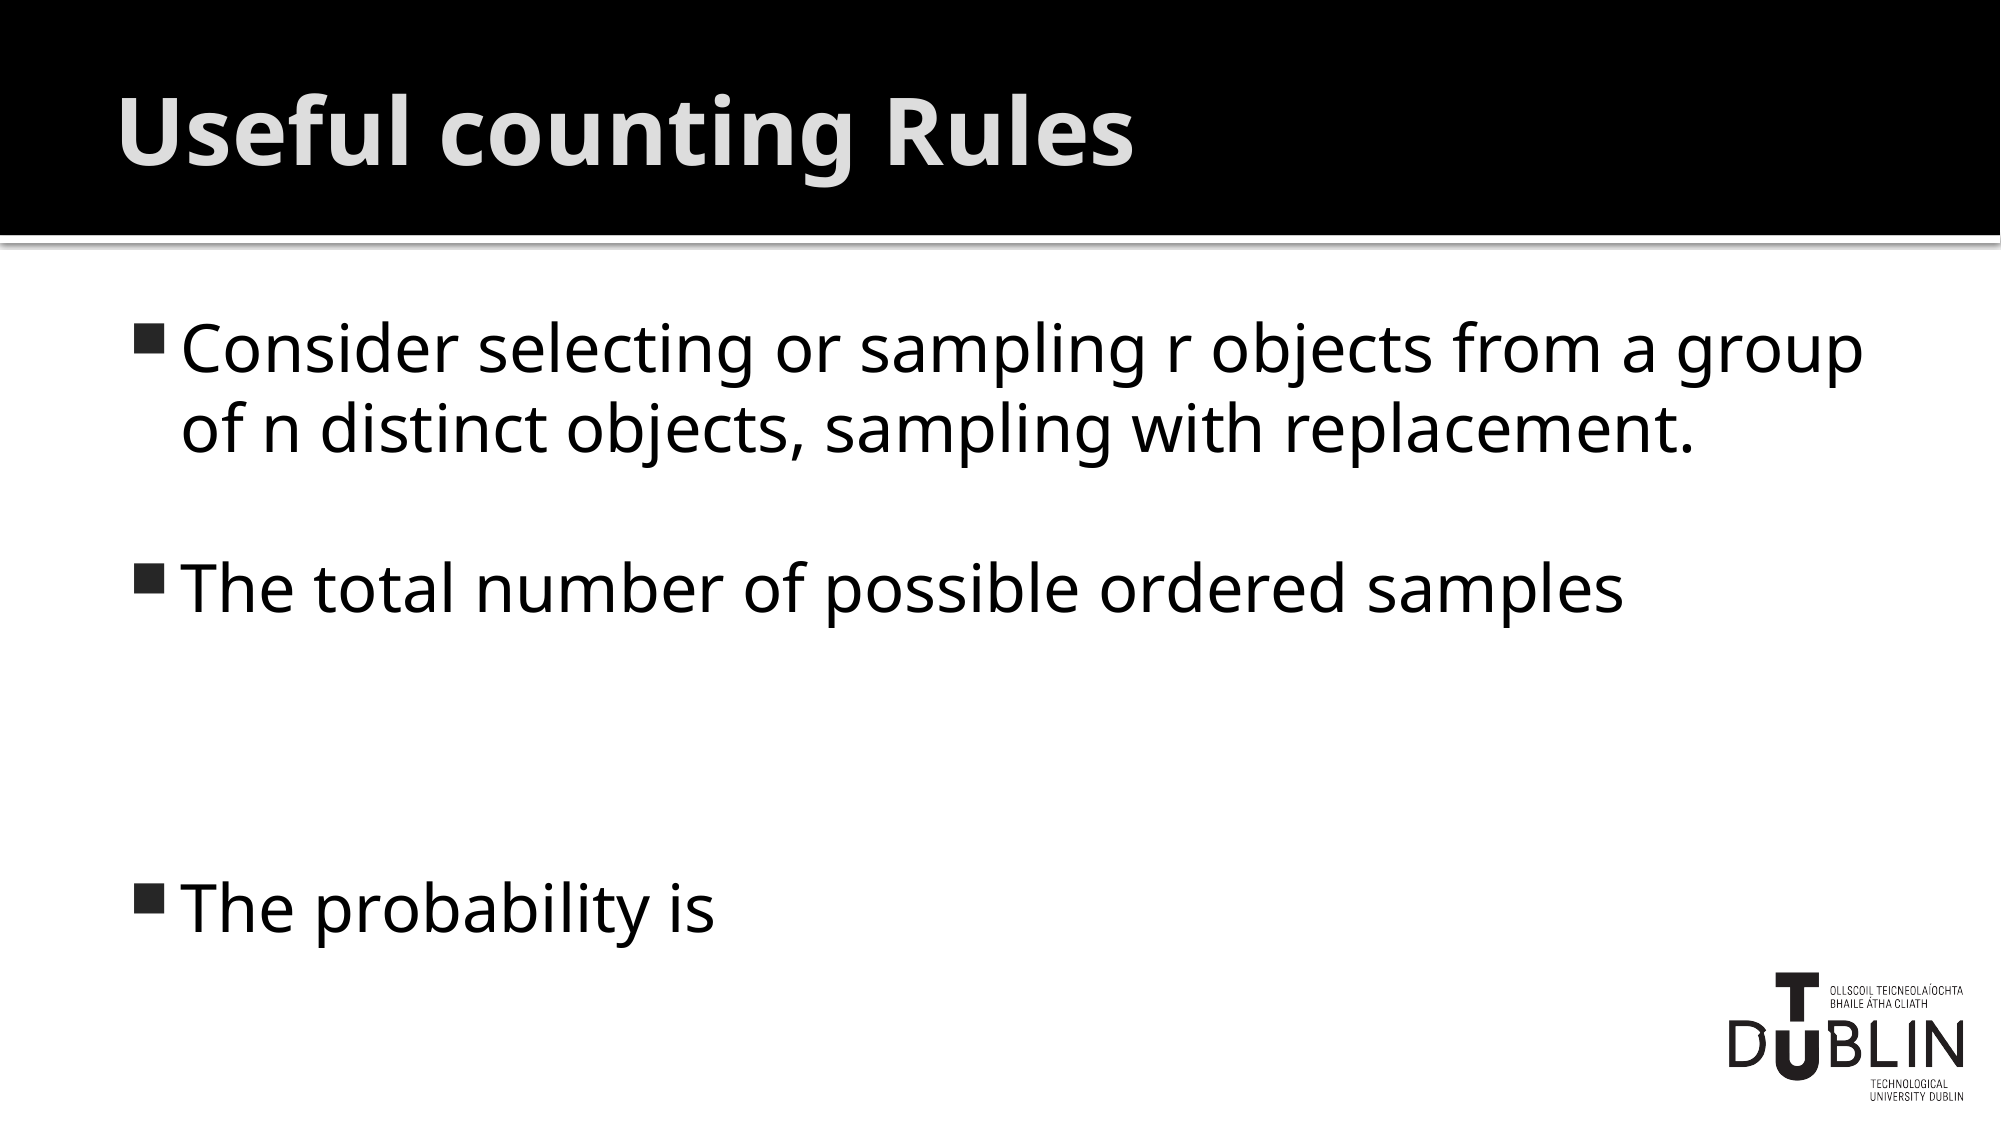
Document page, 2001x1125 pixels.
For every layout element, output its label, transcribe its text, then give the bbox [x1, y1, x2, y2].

picture [1694, 940, 2000, 1125]
title Useful counting Rules [99, 25, 1900, 231]
